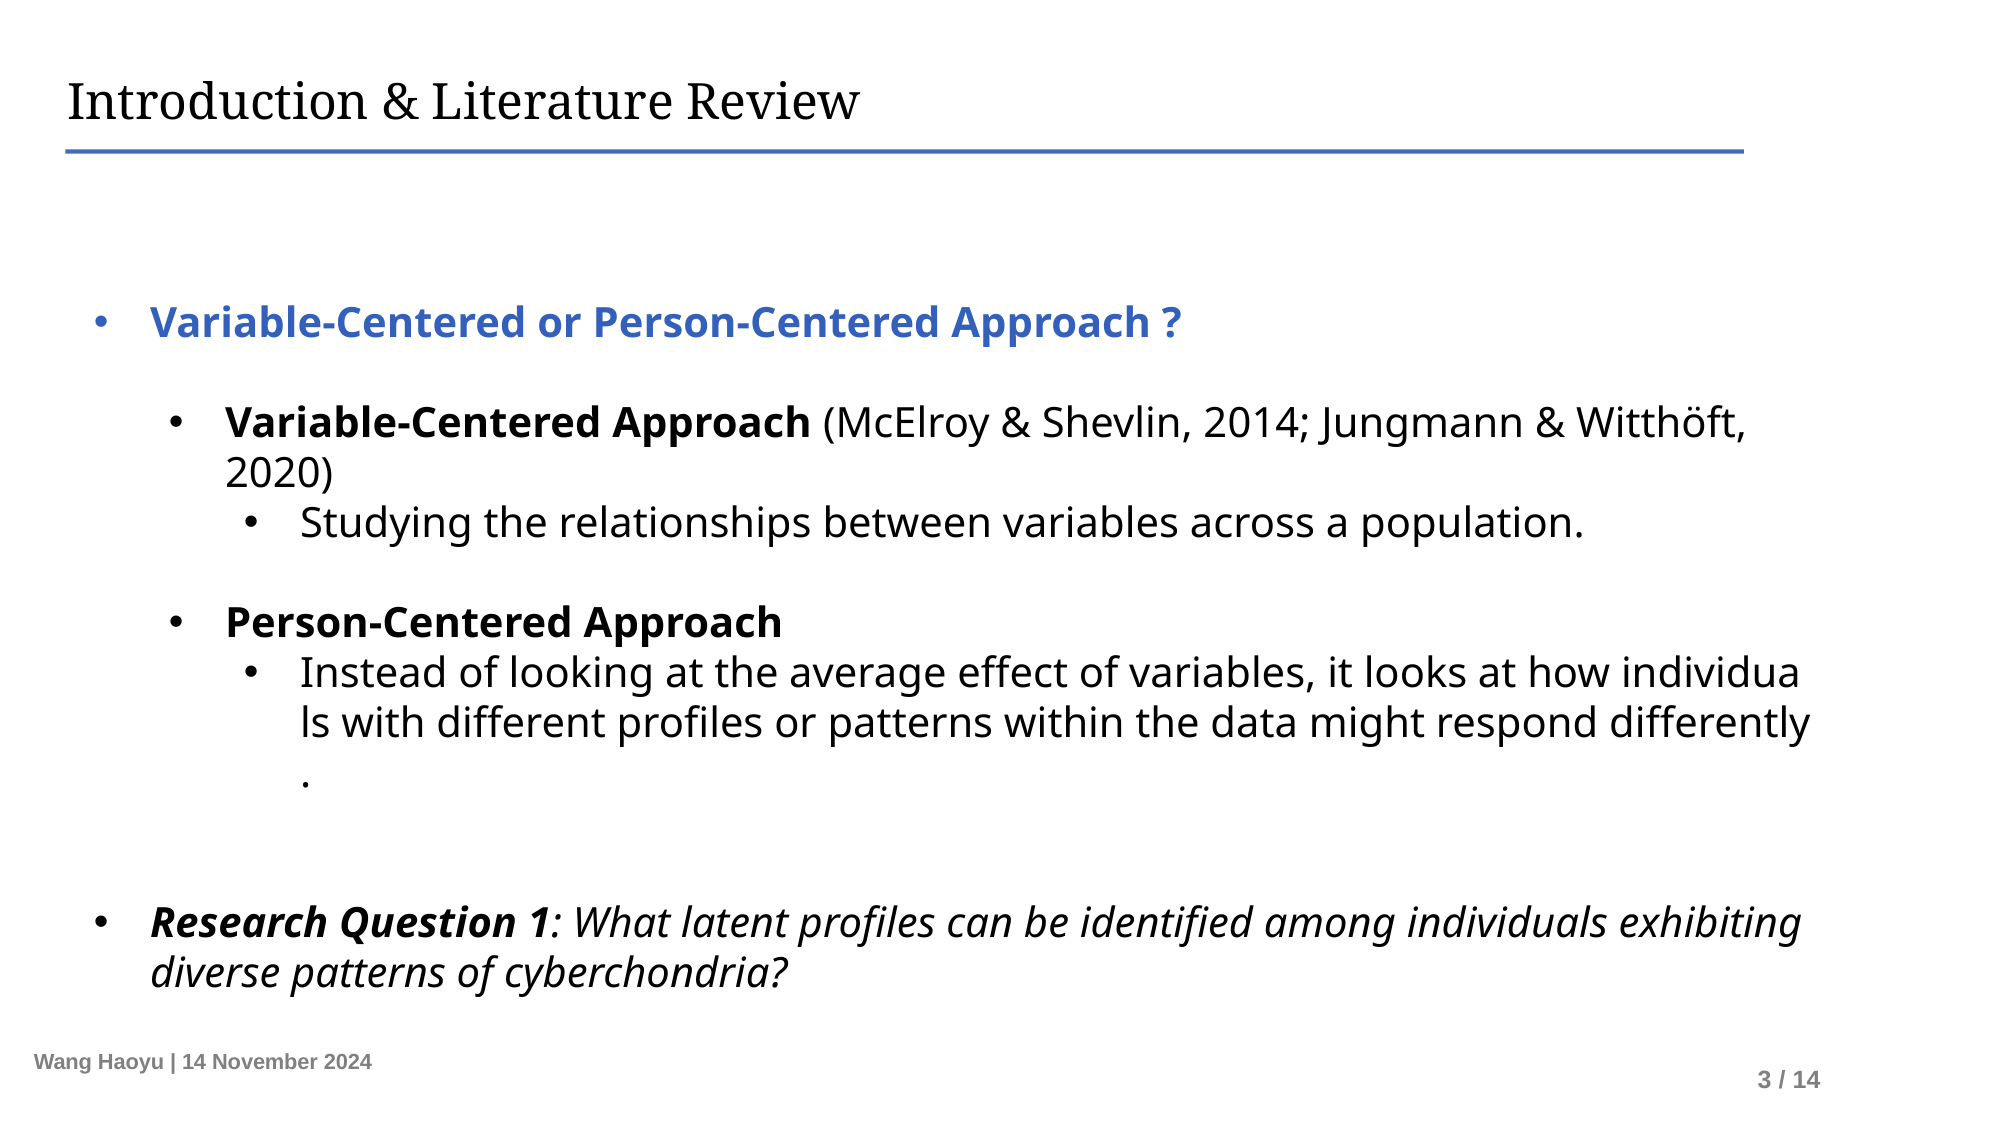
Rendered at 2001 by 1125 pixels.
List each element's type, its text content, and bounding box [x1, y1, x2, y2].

text_box Variable-Centered or Person-Centered Approach ? Variable-Centered Approach (McElroy & Shevlin, 2014; Jungmann & Witthöft, 2020) Studying the relationships between variables across a population. Person-Centered Approach Instead of looking at the average effect of variables, it looks at how individuals with different profiles or patterns within the data might respond differently. Research Question 1: What latent profiles can be identified among individuals exhibiting diverse patterns of cyberchondria? [79, 242, 1826, 1004]
text_box Introduction & Literature Review [52, 62, 1013, 137]
footer Wang Haoyu | 14 November 2024 [0, 1031, 413, 1091]
text_box 3 / 14 [1645, 1048, 1933, 1108]
